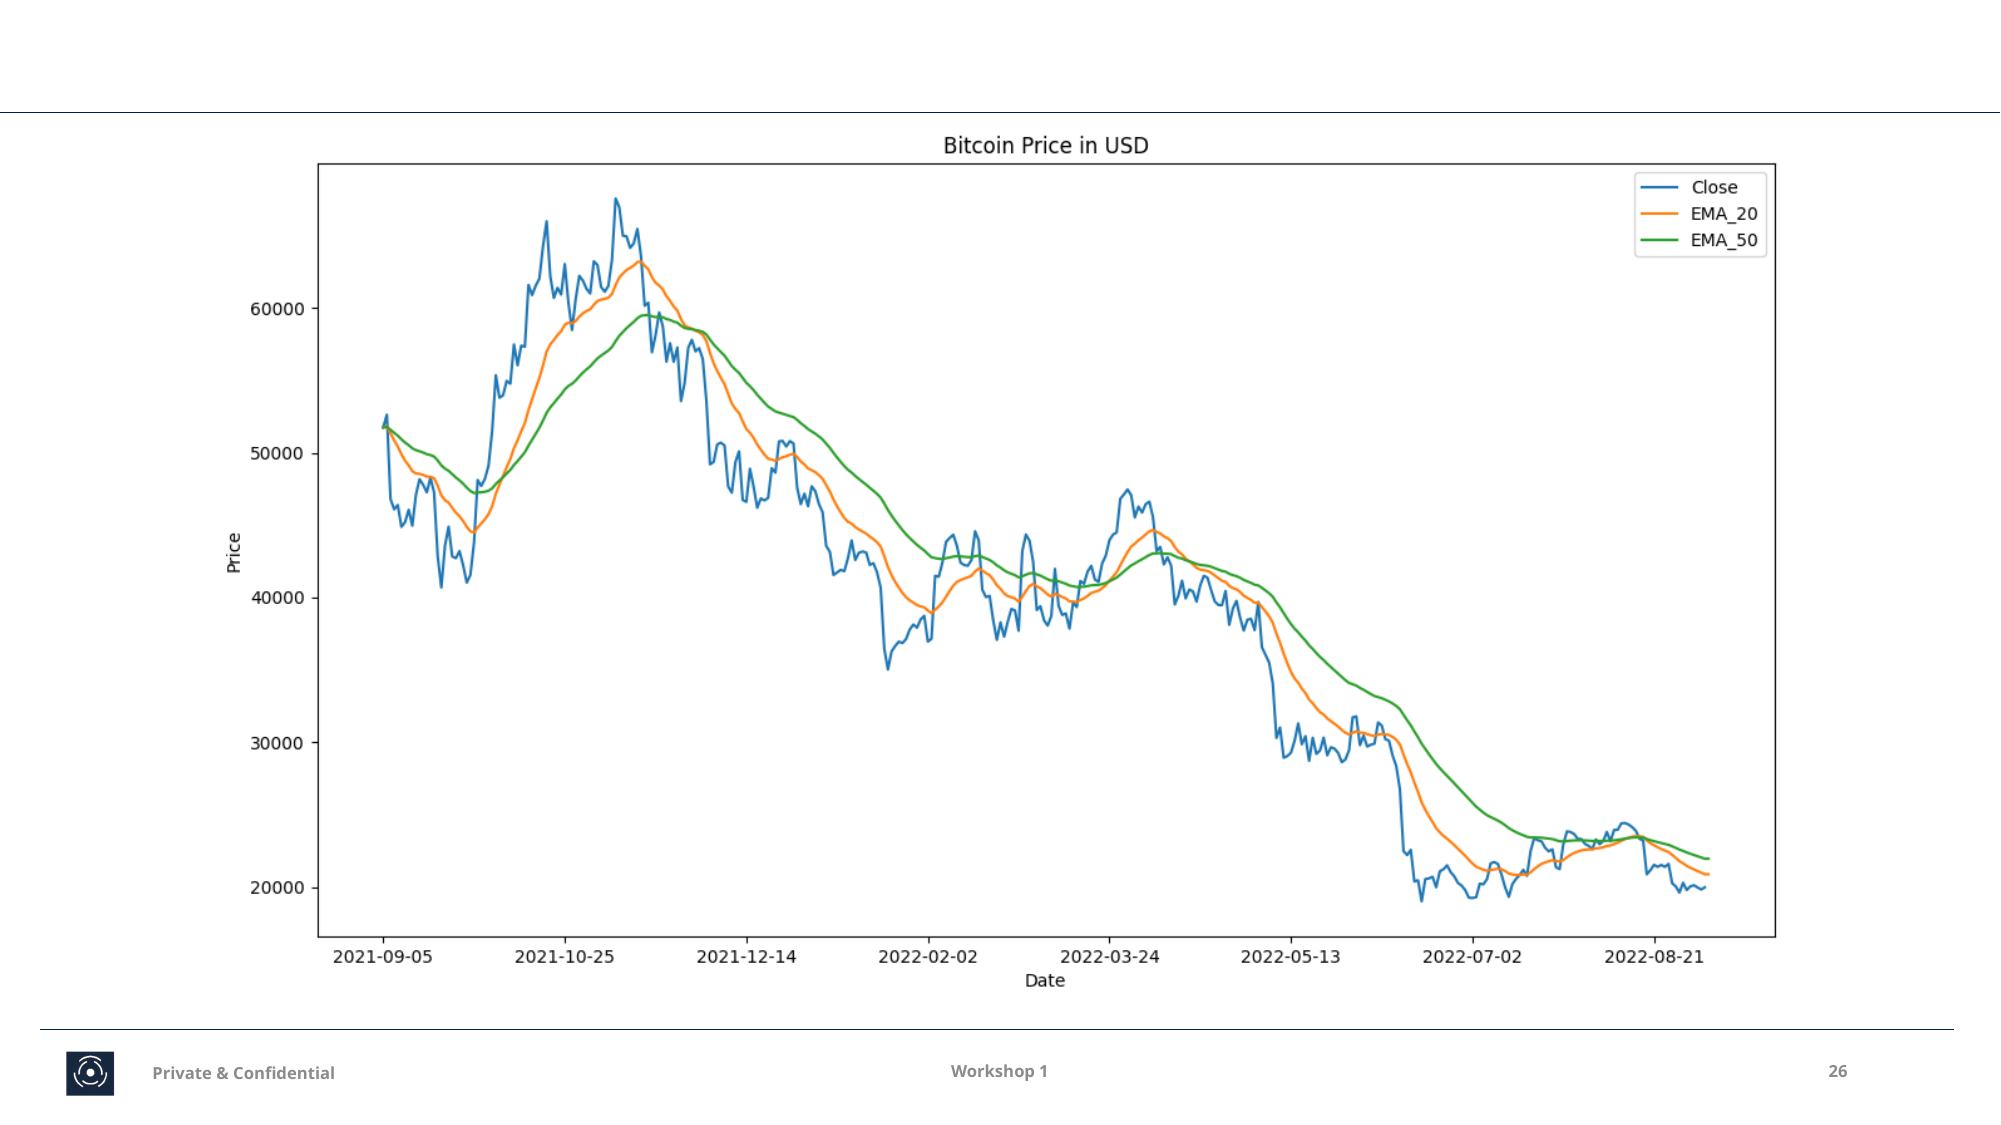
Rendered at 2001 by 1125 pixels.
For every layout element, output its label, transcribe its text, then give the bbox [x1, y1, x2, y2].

picture [211, 127, 1789, 997]
picture [58, 1045, 122, 1109]
footer Workshop 1 [662, 1042, 1338, 1103]
slide_number Private & Confidential [137, 1042, 588, 1103]
slide_number 26 [1412, 1042, 1863, 1103]
